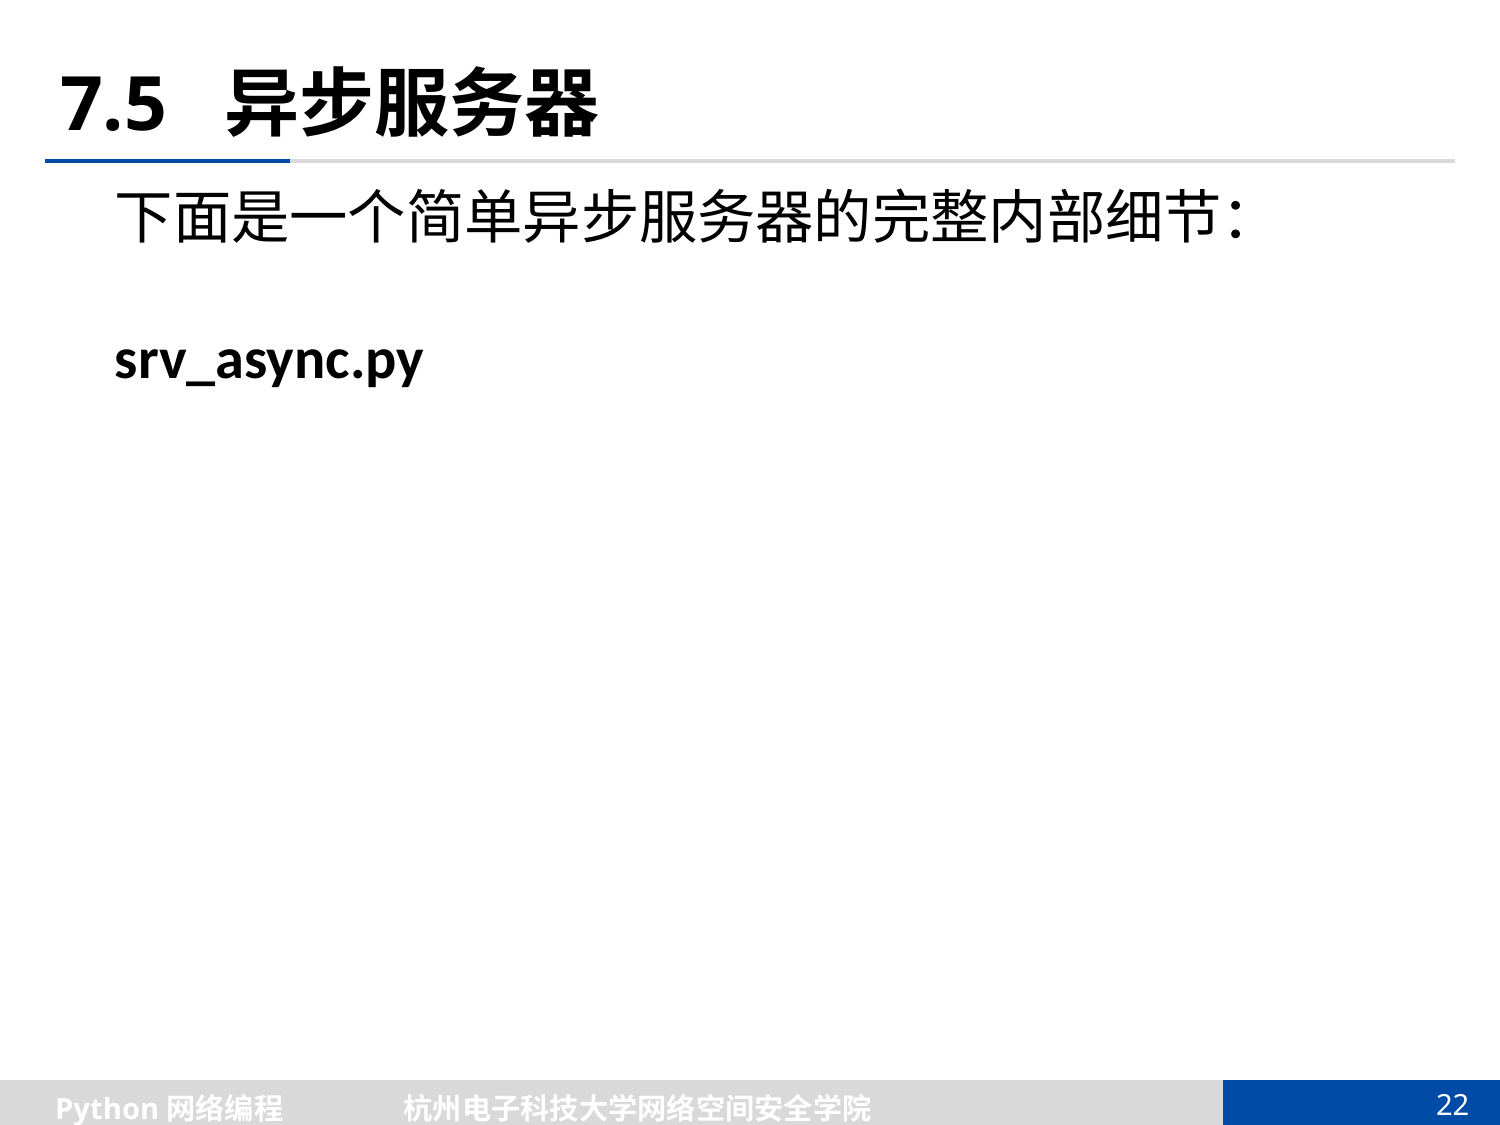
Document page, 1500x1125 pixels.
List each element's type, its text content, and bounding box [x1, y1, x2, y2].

title 7.5 异步服务器 [45, 42, 1425, 159]
text_box 下面是一个简单异步服务器的完整内部细节： srv_async.py [100, 172, 1424, 538]
